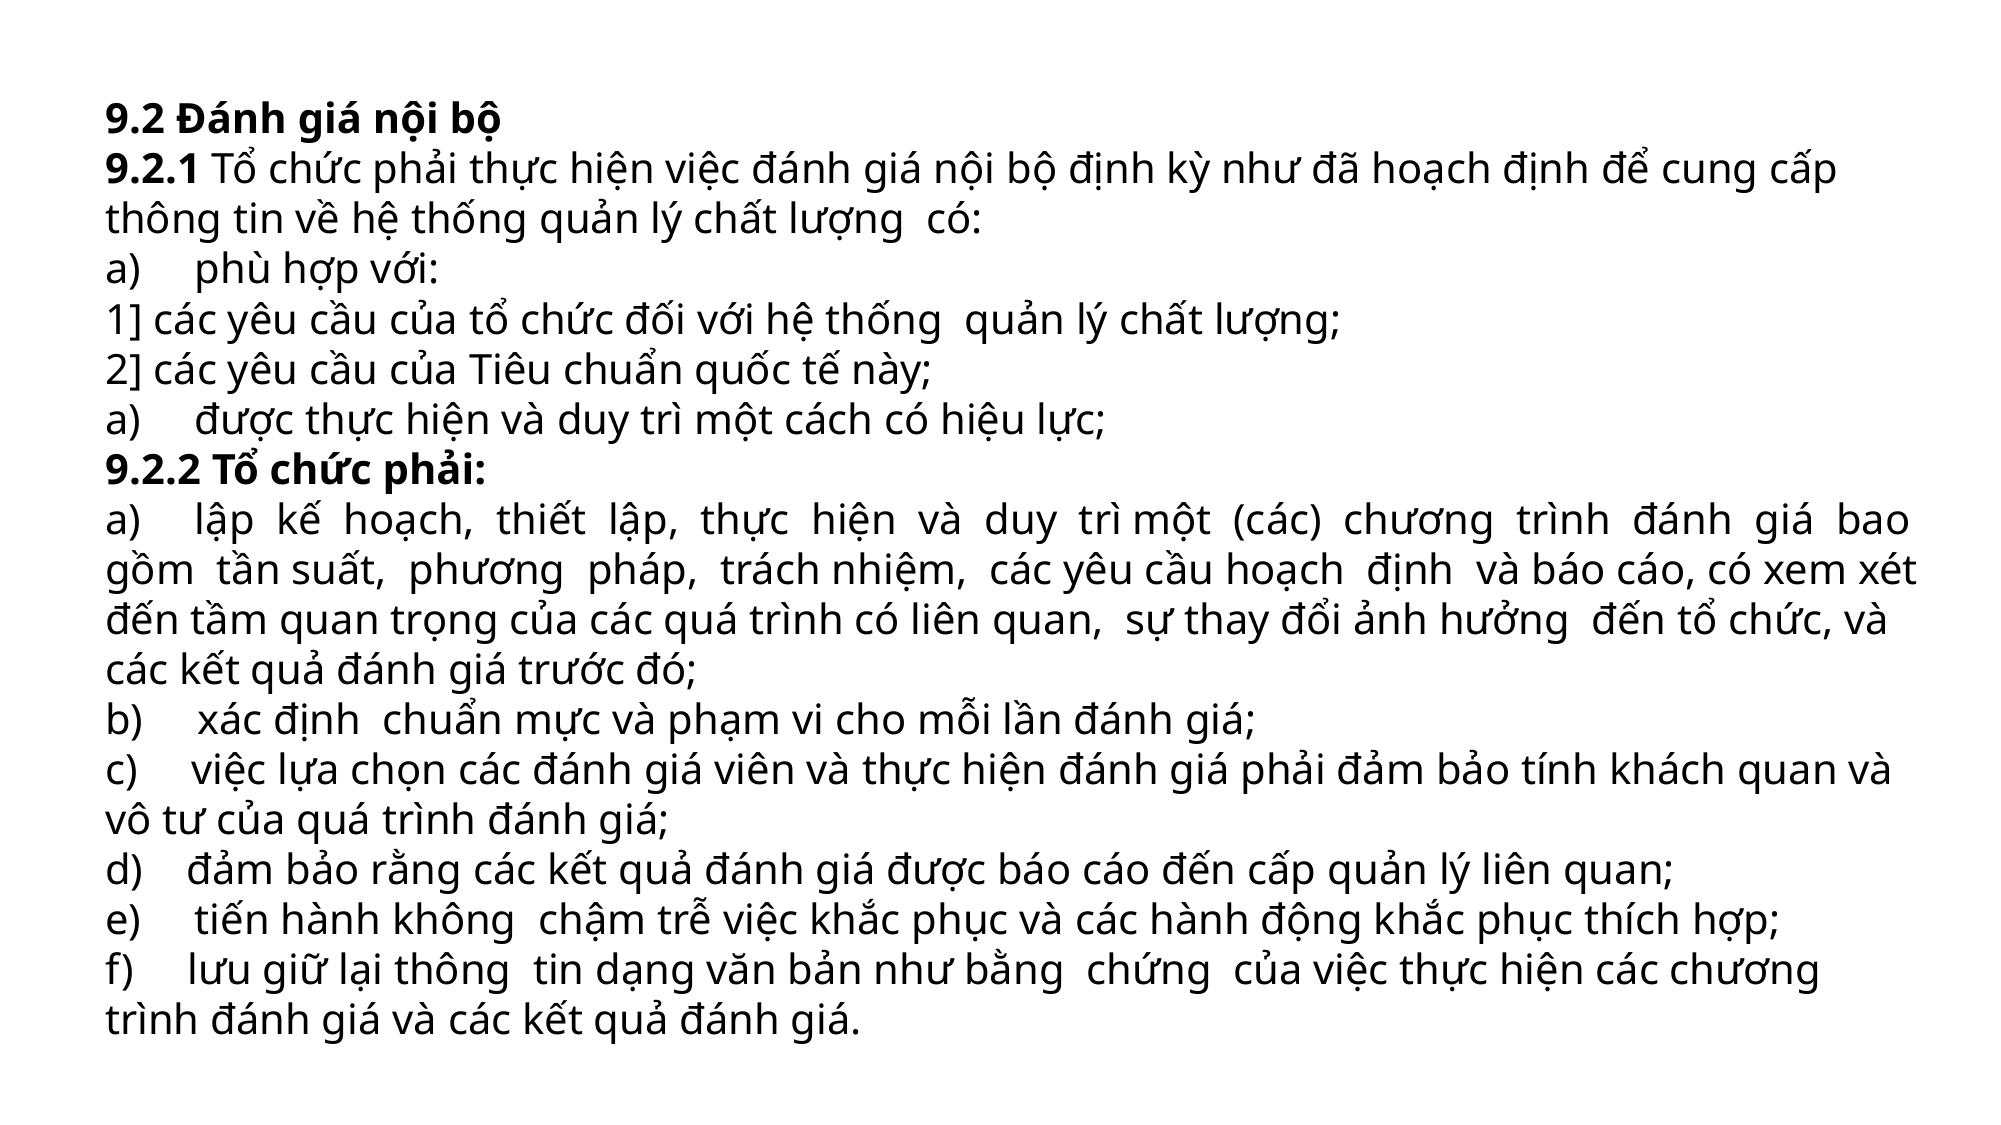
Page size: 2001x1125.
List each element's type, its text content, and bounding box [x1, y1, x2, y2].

text_box 9.2 Đánh giá nội bộ 9.2.1 Tổ chức phải thực hiện việc đánh giá nội bộ định kỳ như đã hoạch định để cung cấp thông tin về hệ thống quản lý chất lượng có: a) phù hợp với: 1] các yêu cầu của tổ chức đối với hệ thống quản lý chất lượng; 2] các yêu cầu của Tiêu chuẩn quốc tế này; a) được thực hiện và duy trì một cách có hiệu lực; 9.2.2 Tổ chức phải: a) lập kế hoạch, thiết lập, thực hiện và duy trì một (các) chương trình đánh giá bao gồm tần suất, phương pháp, trách nhiệm, các yêu cầu hoạch định và báo cáo, có xem xét đến tầm quan trọng của các quá trình có liên quan, sự thay đổi ảnh hưởng đến tổ chức, và các kết quả đánh giá trước đó; b) xác định chuẩn mực và phạm vi cho mỗi lần đánh giá; c) việc lựa chọn các đánh giá viên và thực hiện đánh giá phải đảm bảo tính khách quan và vô tư của quá trình đánh giá; d) đảm bảo rằng các kết quả đánh giá được báo cáo đến cấp quản lý liên quan; e) tiến hành không chậm trễ việc khắc phục và các hành động khắc phục thích hợp; f) lưu giữ lại thông tin dạng văn bản như bằng chứng của việc thực hiện các chương trình đánh giá và các kết quả đánh giá. [90, 84, 1946, 1051]
